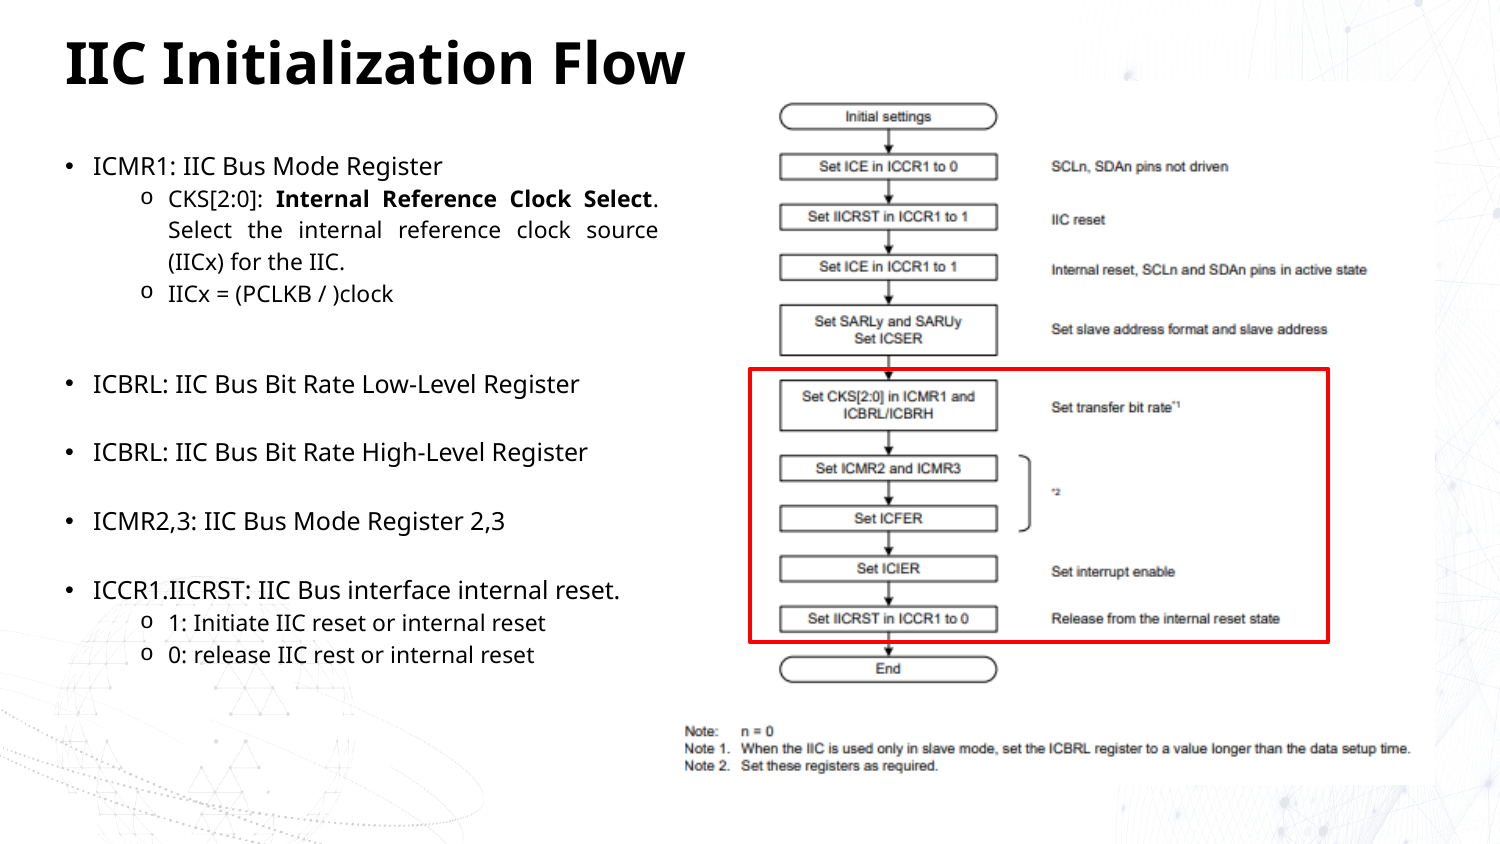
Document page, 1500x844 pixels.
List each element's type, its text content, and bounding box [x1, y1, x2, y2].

picture [0, 0, 1500, 844]
title IIC Initialization Flow [53, 14, 1446, 118]
